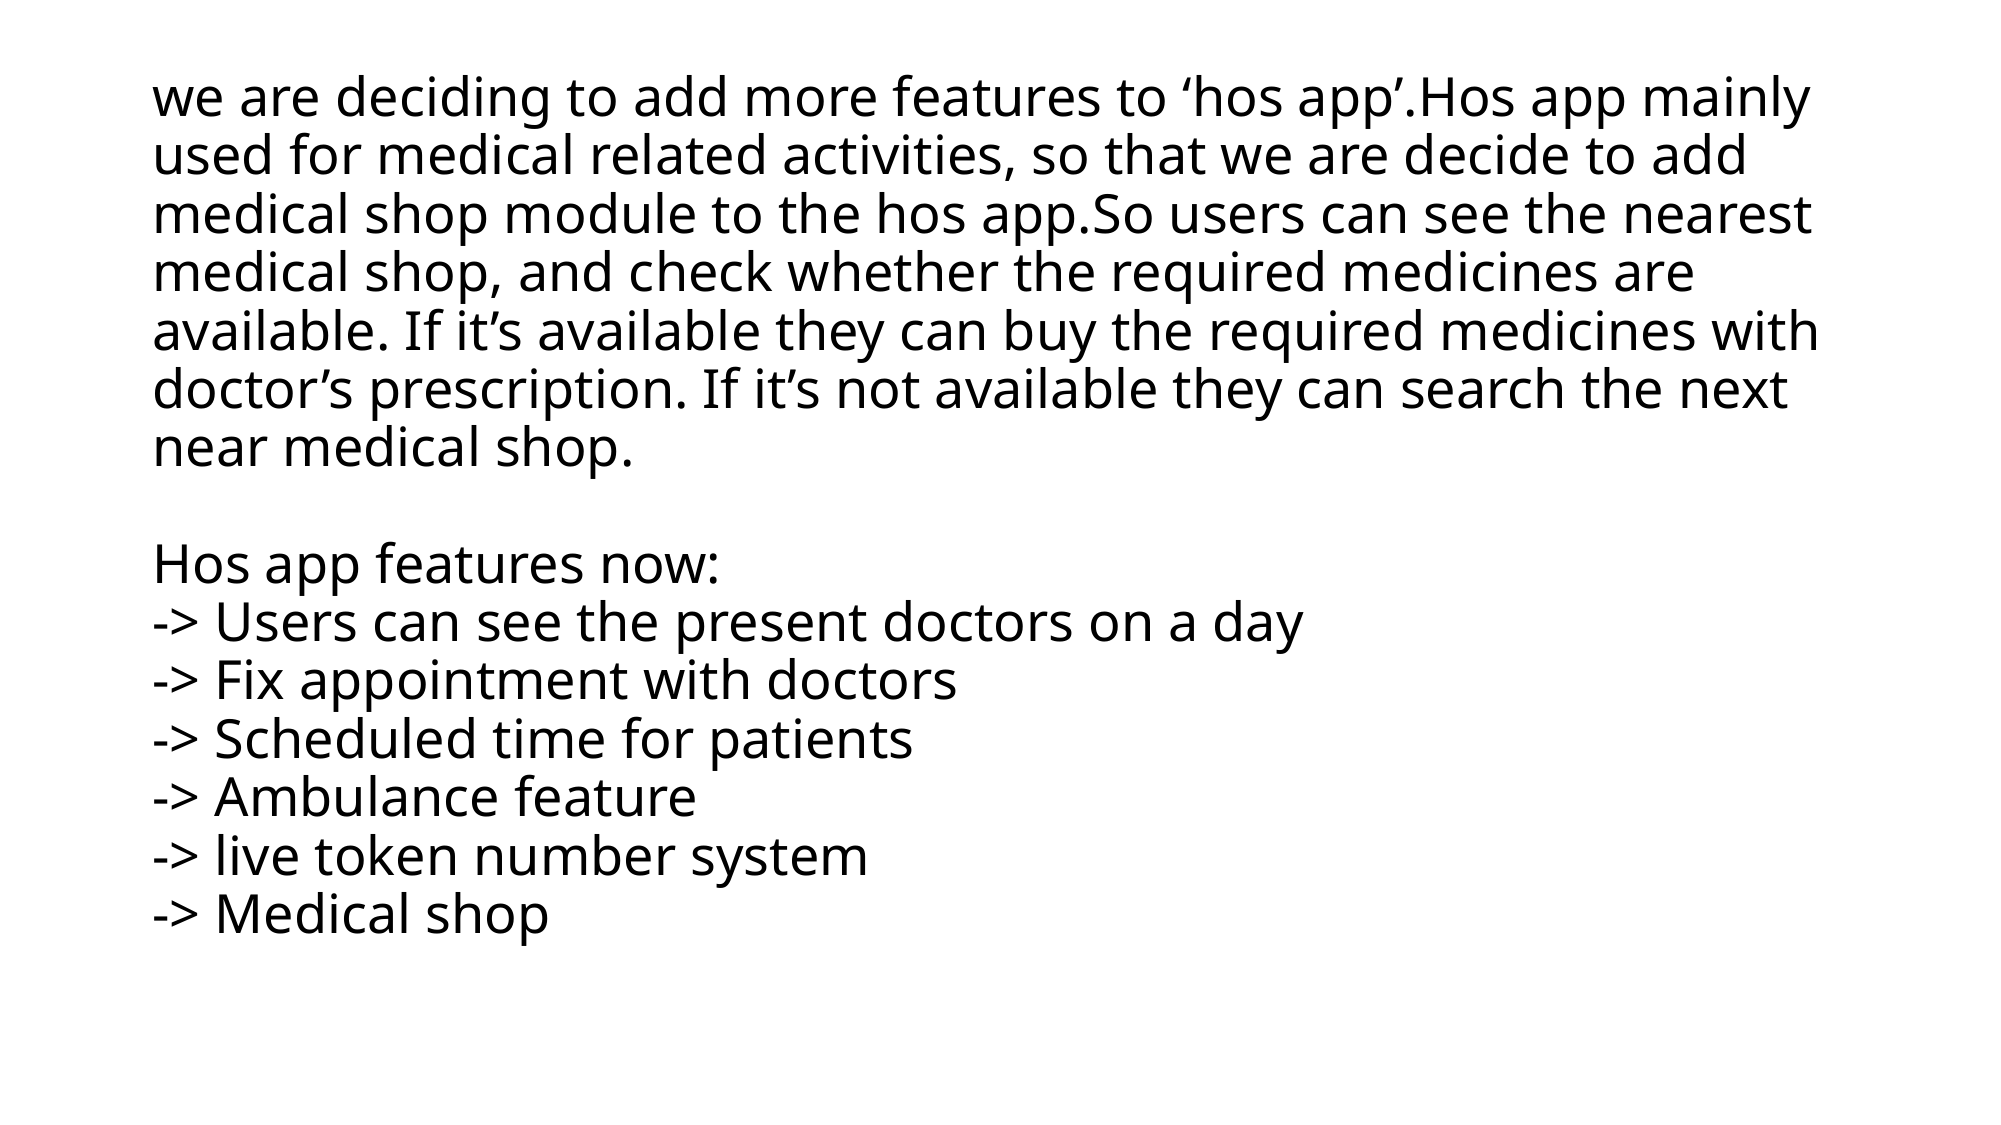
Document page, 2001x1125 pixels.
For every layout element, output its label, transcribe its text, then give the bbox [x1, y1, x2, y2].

title we are deciding to add more features to ‘hos app’.Hos app mainly used for medical related activities, so that we are decide to add medical shop module to the hos app.So users can see the nearest medical shop, and check whether the required medicines are available. If it’s available they can buy the required medicines with doctor’s prescription. If it’s not available they can search the next near medical shop. Hos app features now: -> Users can see the present doctors on a day -> Fix appointment with doctors -> Scheduled time for patients -> Ambulance feature -> live token number system -> Medical shop [137, 59, 1863, 956]
